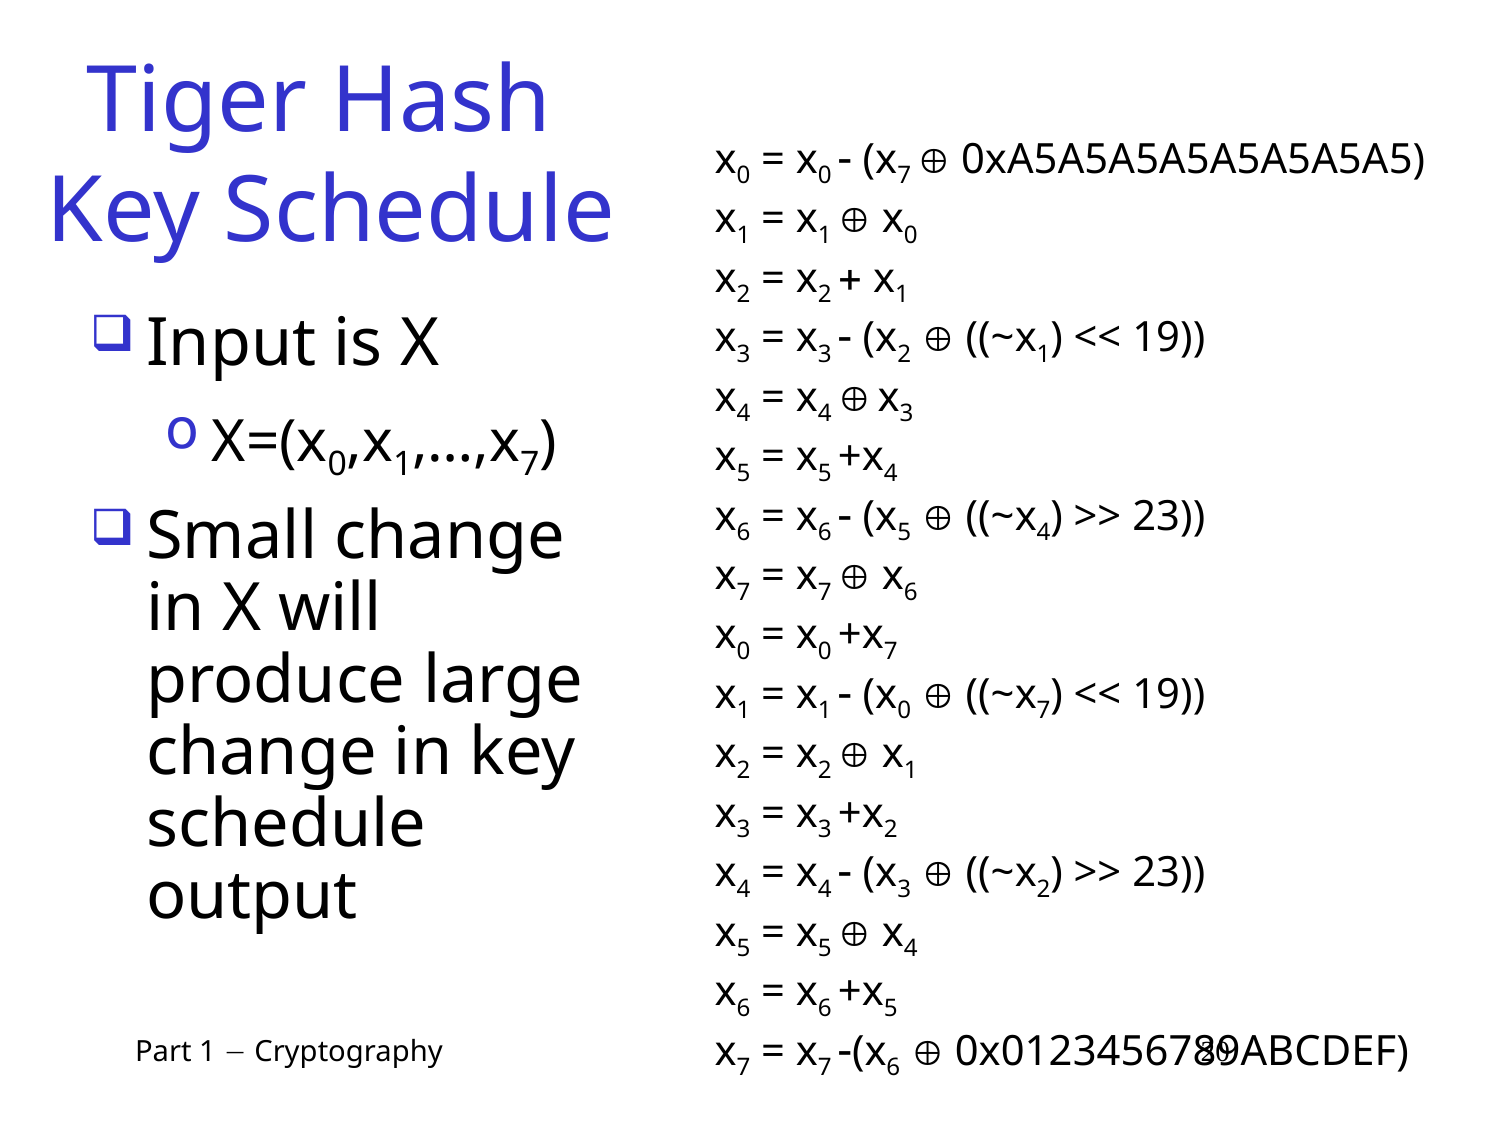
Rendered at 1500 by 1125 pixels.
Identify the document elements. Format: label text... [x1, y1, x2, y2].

text_box x0 = x0  (x7  0xA5A5A5A5A5A5A5A5) x1 = x1  x0 x2 = x2  x1 x3 = x3  (x2  ((~x1) << 19)) x4 = x4  x3 x5 = x5 +x4 x6 = x6  (x5  ((~x4) >> 23)) x7 = x7  x6 x0 = x0 +x7 x1 = x1  (x0  ((~x7) << 19)) x2 = x2  x1 x3 = x3 +x2 x4 = x4  (x3  ((~x2) >> 23)) x5 = x5  x4 x6 = x6 +x5 x7 = x7 (x6  0x0123456789ABCDEF) [699, 124, 1463, 1025]
footer Part 1  Cryptography 20 [112, 1024, 1401, 1101]
title Tiger Hash Key Schedule [24, 37, 638, 263]
list Input is X X=(x0,x1,…,x7) Small change in X will produce large change in key schedule output [74, 299, 638, 976]
